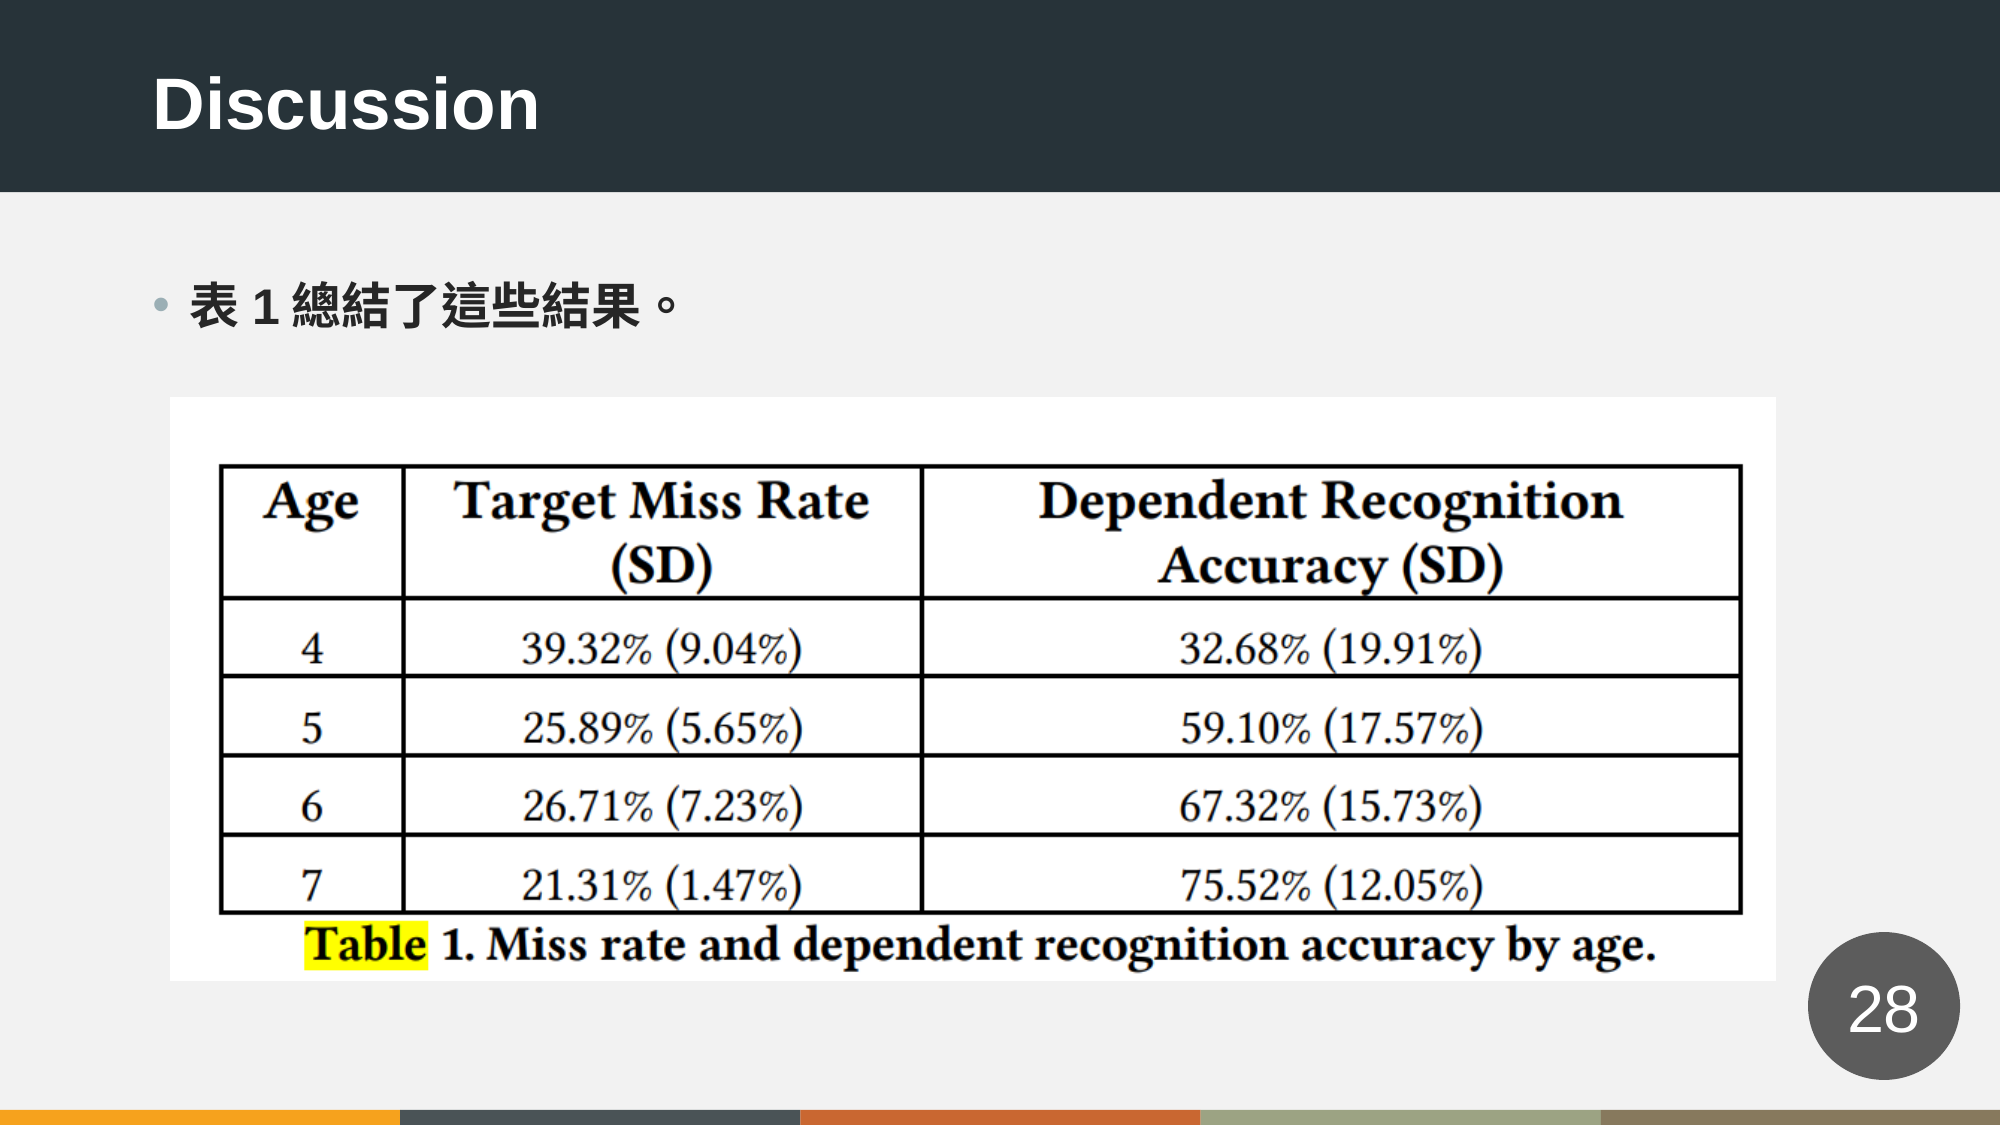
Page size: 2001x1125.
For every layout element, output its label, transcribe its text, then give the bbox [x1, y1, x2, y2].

picture [169, 397, 1776, 981]
text_box Discussion [137, 49, 1863, 160]
list 表1總結了這些結果。 [137, 266, 1579, 981]
slide_number 28 [1808, 932, 1961, 1080]
